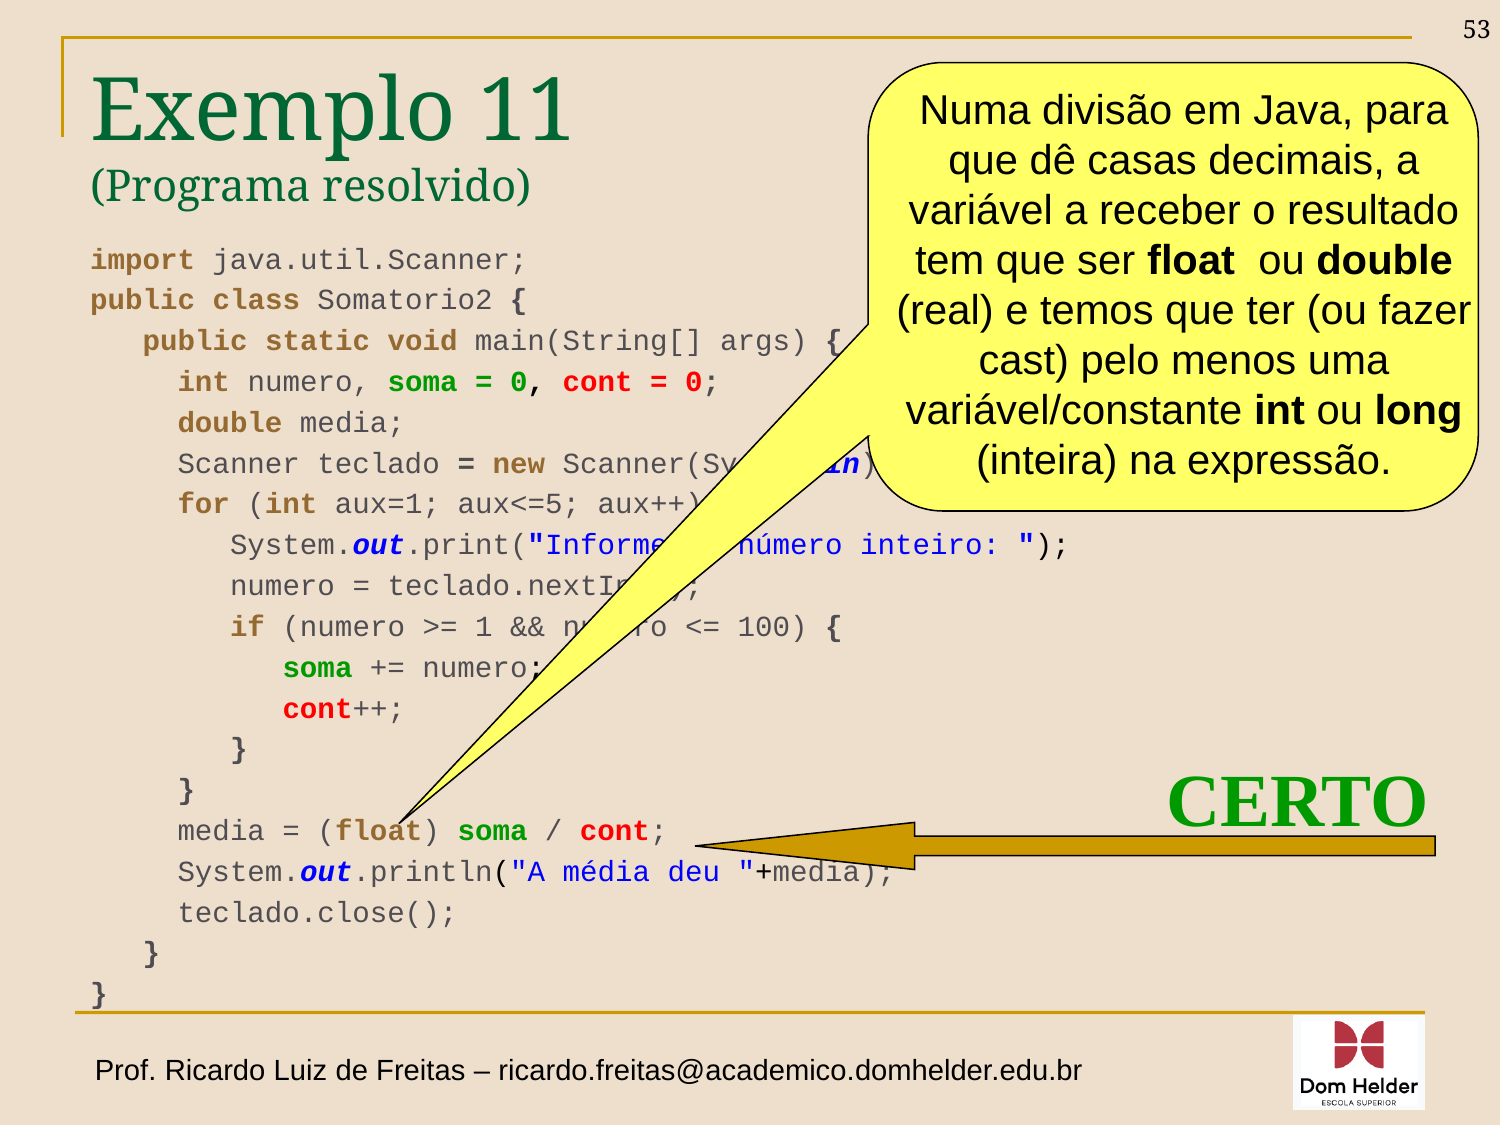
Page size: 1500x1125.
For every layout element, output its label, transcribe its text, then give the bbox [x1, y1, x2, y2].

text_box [694, 744, 1483, 870]
title Exemplo 11 (Programa resolvido) [75, 45, 1425, 232]
picture [1293, 1015, 1425, 1110]
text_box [867, 62, 1500, 512]
text_box import java.util.Scanner; public class Somatorio2 { public static void main(String[] args) { int numero, soma = 0, cont = 0; double media; Scanner teclado = new Scanner(System.in); for (int aux=1; aux<=5; aux++) { System.out.print("Informe um número inteiro: "); numero = teclado.nextInt(); if (numero >= 1 && numero <= 100) { soma += numero; cont++; } } media = (float) soma / cont; System.out.println("A média deu "+media); teclado.close(); } } [74, 232, 1500, 953]
slide_number 53 [1392, 0, 1500, 55]
